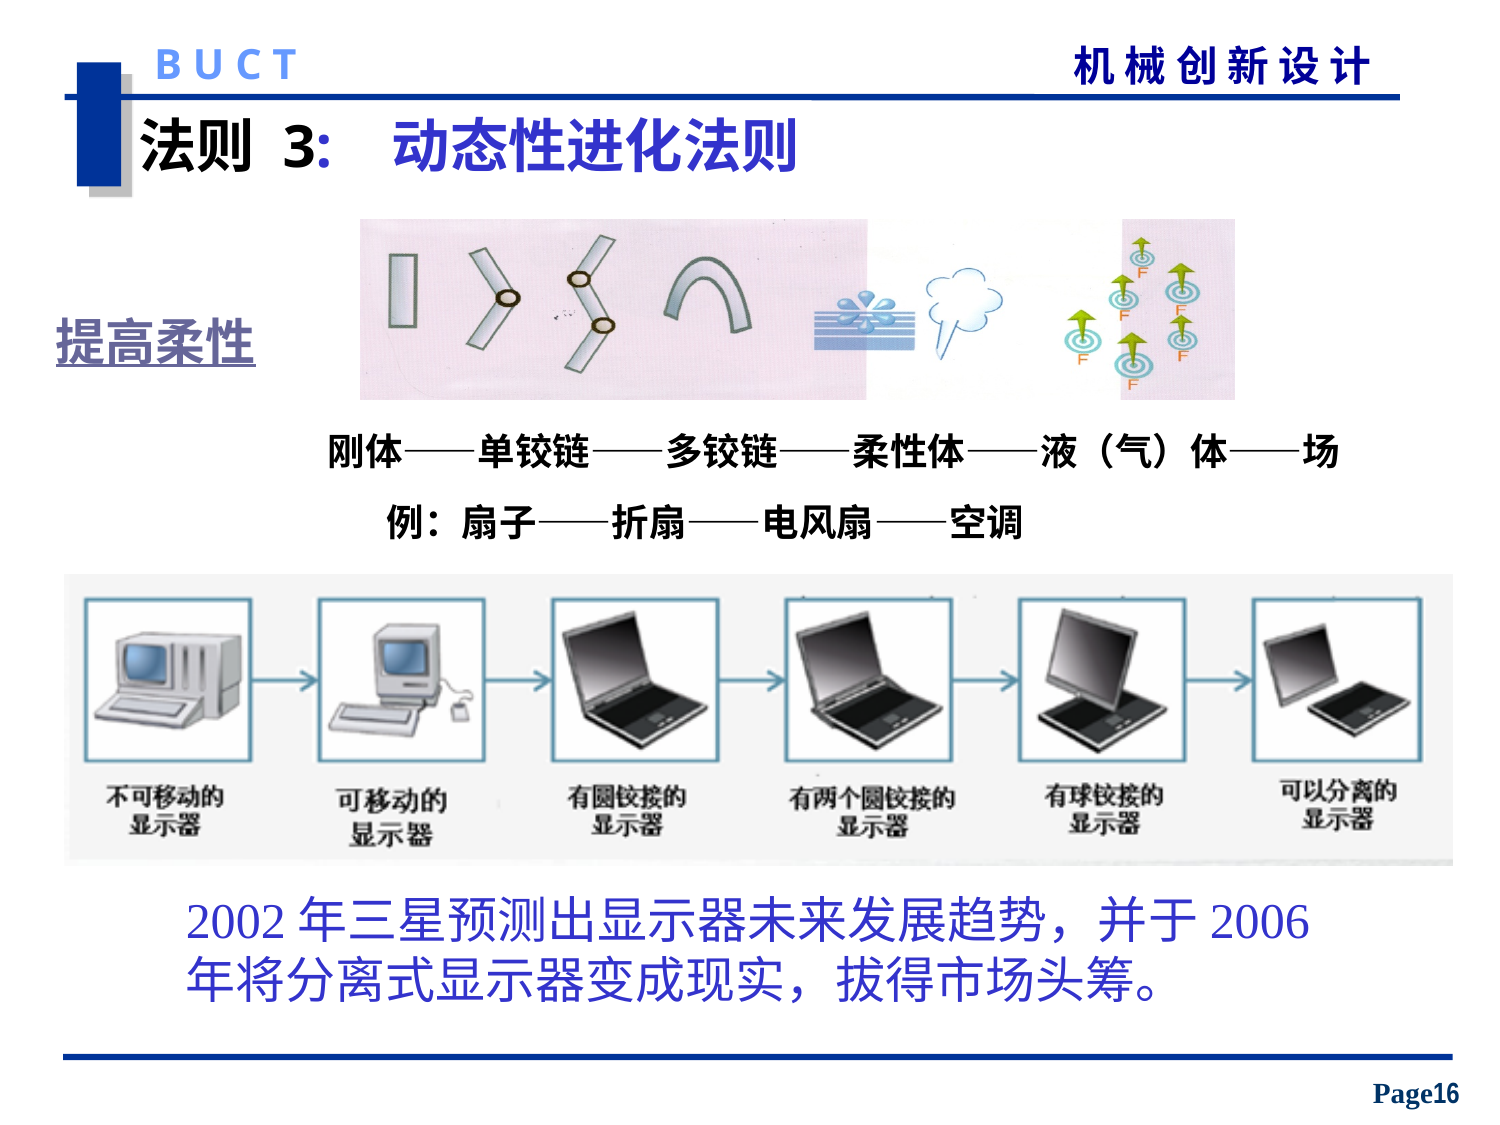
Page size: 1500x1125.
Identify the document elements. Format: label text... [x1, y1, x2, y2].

text_box 2002年三星预测出显示器未来发展趋势，并于2006年将分离式显示器变成现实，拔得市场头筹。 [171, 881, 1329, 1017]
picture [64, 573, 1453, 866]
picture [359, 219, 1235, 400]
text_box 提高柔性 [41, 302, 325, 378]
text_box 法则 3: 动态性进化法则 [123, 101, 833, 187]
text_box 刚体——单铰链——多铰链——柔性体——液（气）体——场 [312, 420, 1400, 481]
text_box 例：扇子——折扇——电风扇——空调 [372, 491, 1247, 552]
footer Page16 [1345, 1066, 1488, 1117]
